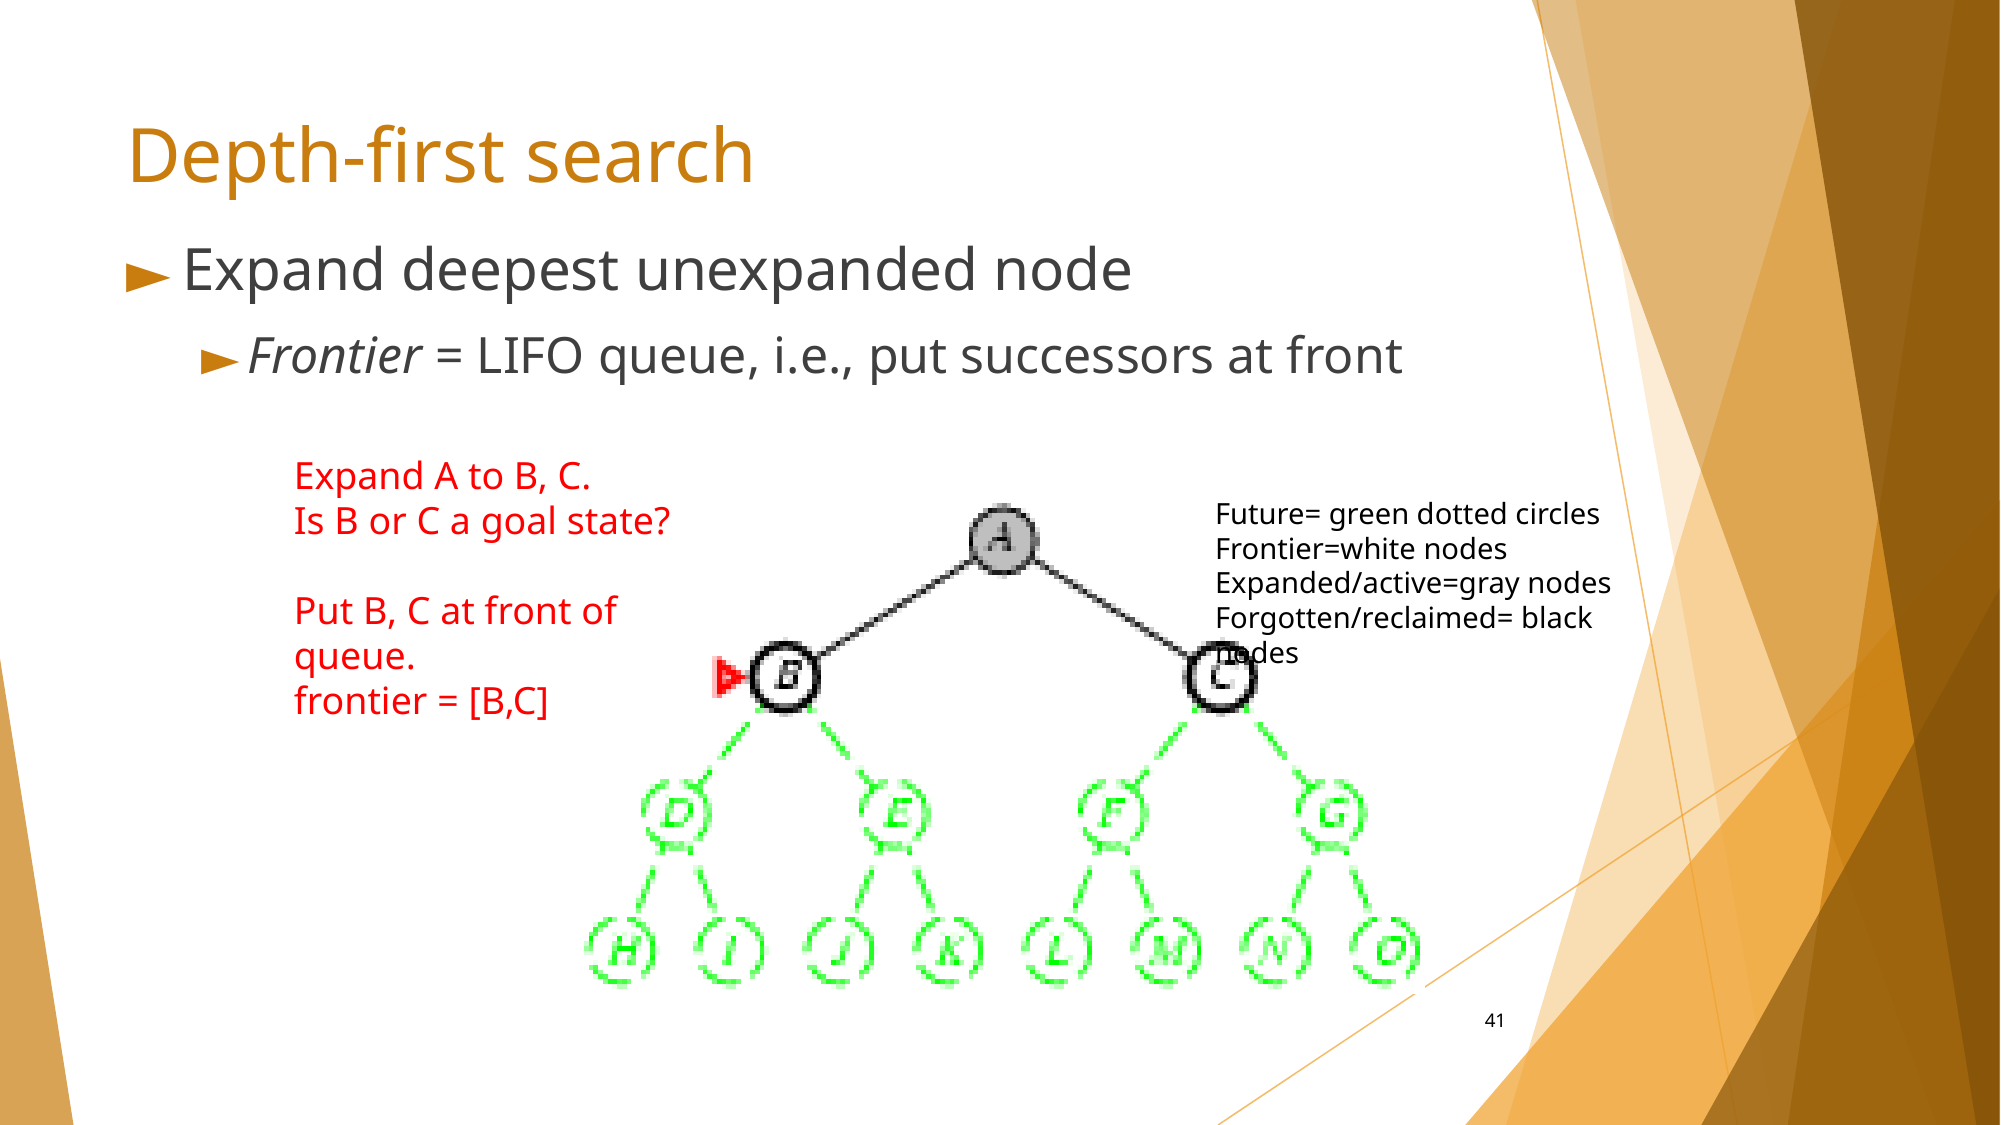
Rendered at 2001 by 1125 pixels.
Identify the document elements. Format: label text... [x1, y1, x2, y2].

title Depth-first search [111, 99, 1522, 224]
text_box Expand A to B, C. Is B or C a goal state? Put B, C at front of queue. frontier = [B,C] [278, 444, 751, 730]
slide_number 41 [1409, 991, 1522, 1051]
picture [574, 499, 1426, 994]
list Expand deepest unexpanded node Frontier = LIFO queue, i.e., put successors at front [111, 224, 1522, 862]
text_box Future= green dotted circles Frontier=white nodes Expanded/active=gray nodes Forgotten/reclaimed= black nodes [1200, 487, 1675, 678]
